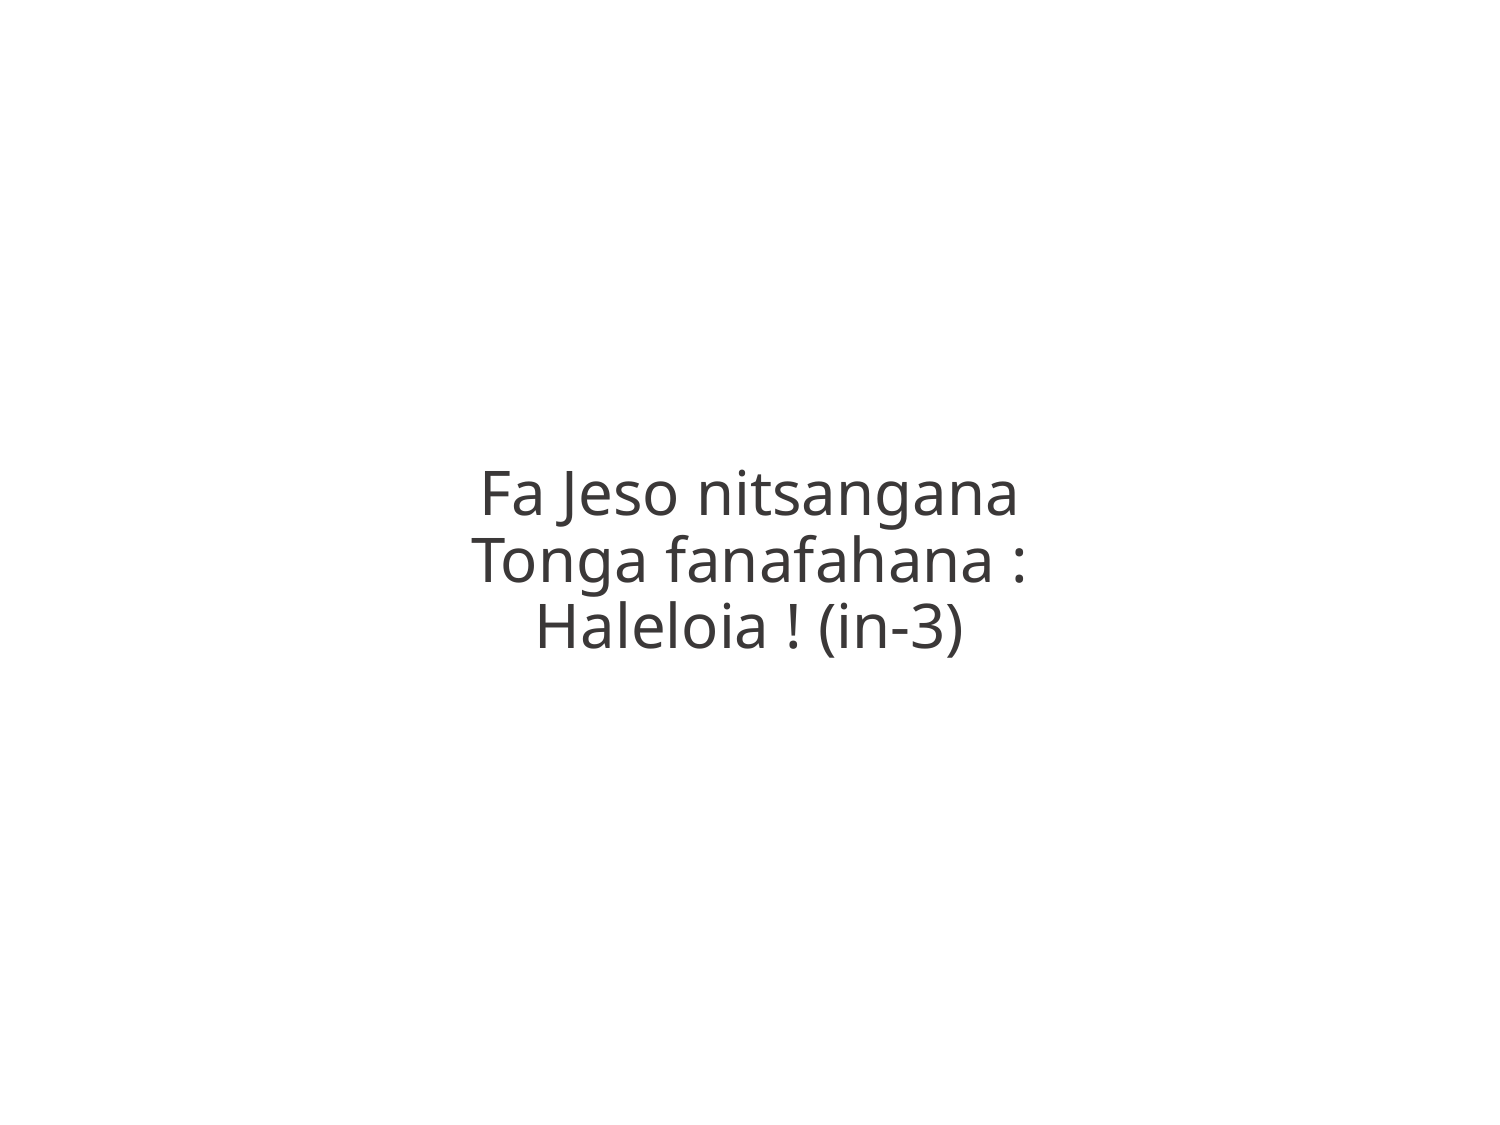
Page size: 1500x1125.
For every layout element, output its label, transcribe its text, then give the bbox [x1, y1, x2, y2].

title Fa Jeso nitsangana Tonga fanafahana : Haleloia ! (in-3) [103, 453, 1397, 672]
